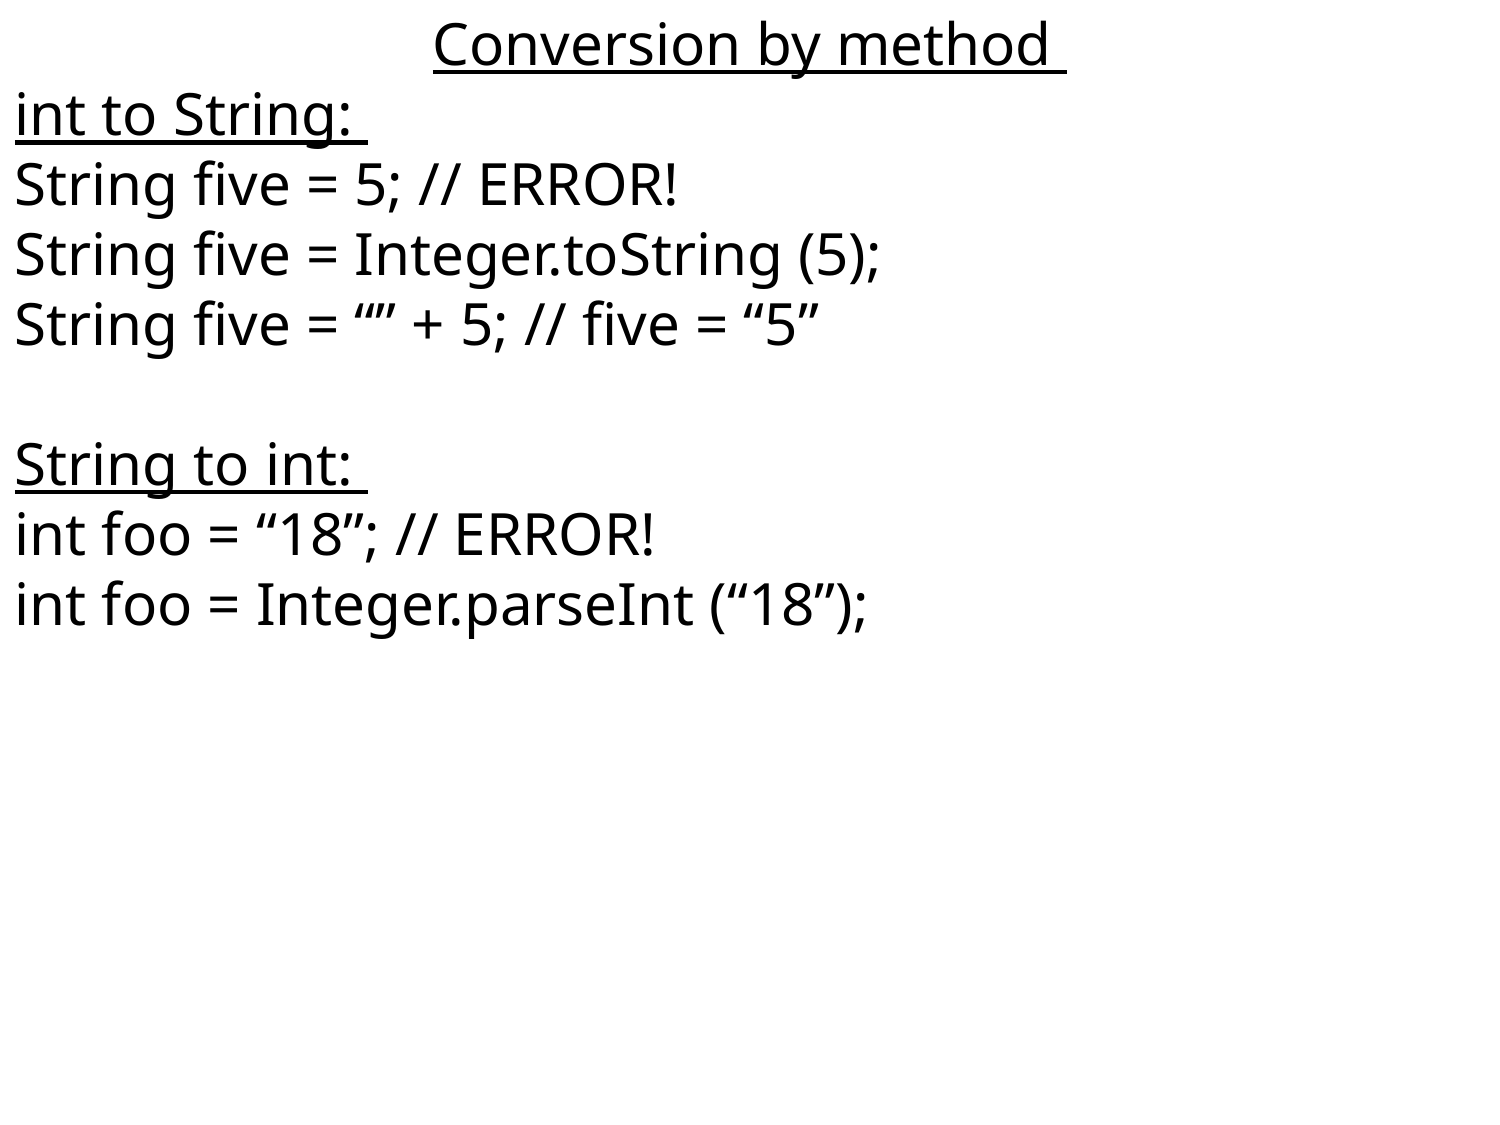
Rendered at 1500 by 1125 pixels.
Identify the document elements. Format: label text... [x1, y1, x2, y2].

text_box Conversion by method int to String: String five = 5; // ERROR! String five = Integer.toString (5); String five = “” + 5; // five = “5” String to int: int foo = “18”; // ERROR! int foo = Integer.parseInt (“18”); [0, 0, 1500, 645]
